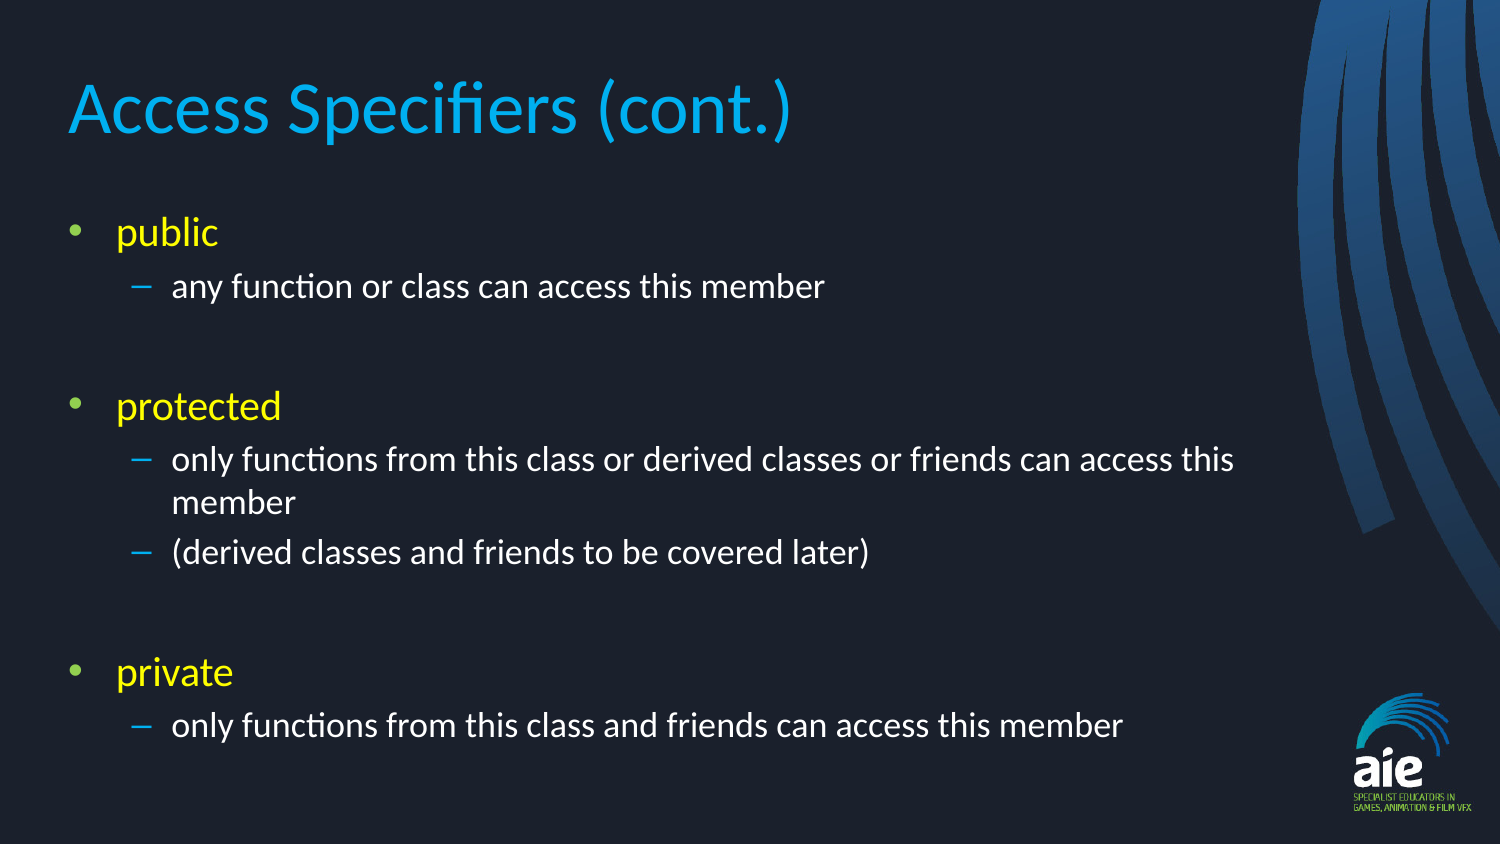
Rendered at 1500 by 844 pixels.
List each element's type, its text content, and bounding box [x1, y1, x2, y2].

title Access Specifiers (cont.) [53, 33, 1425, 175]
picture [0, 0, 1500, 844]
list public any function or class can access this member protected only functions from this class or derived classes or friends can access this member (derived classes and friends to be covered later) private only functions from this class and friends can access this member [53, 197, 1329, 753]
